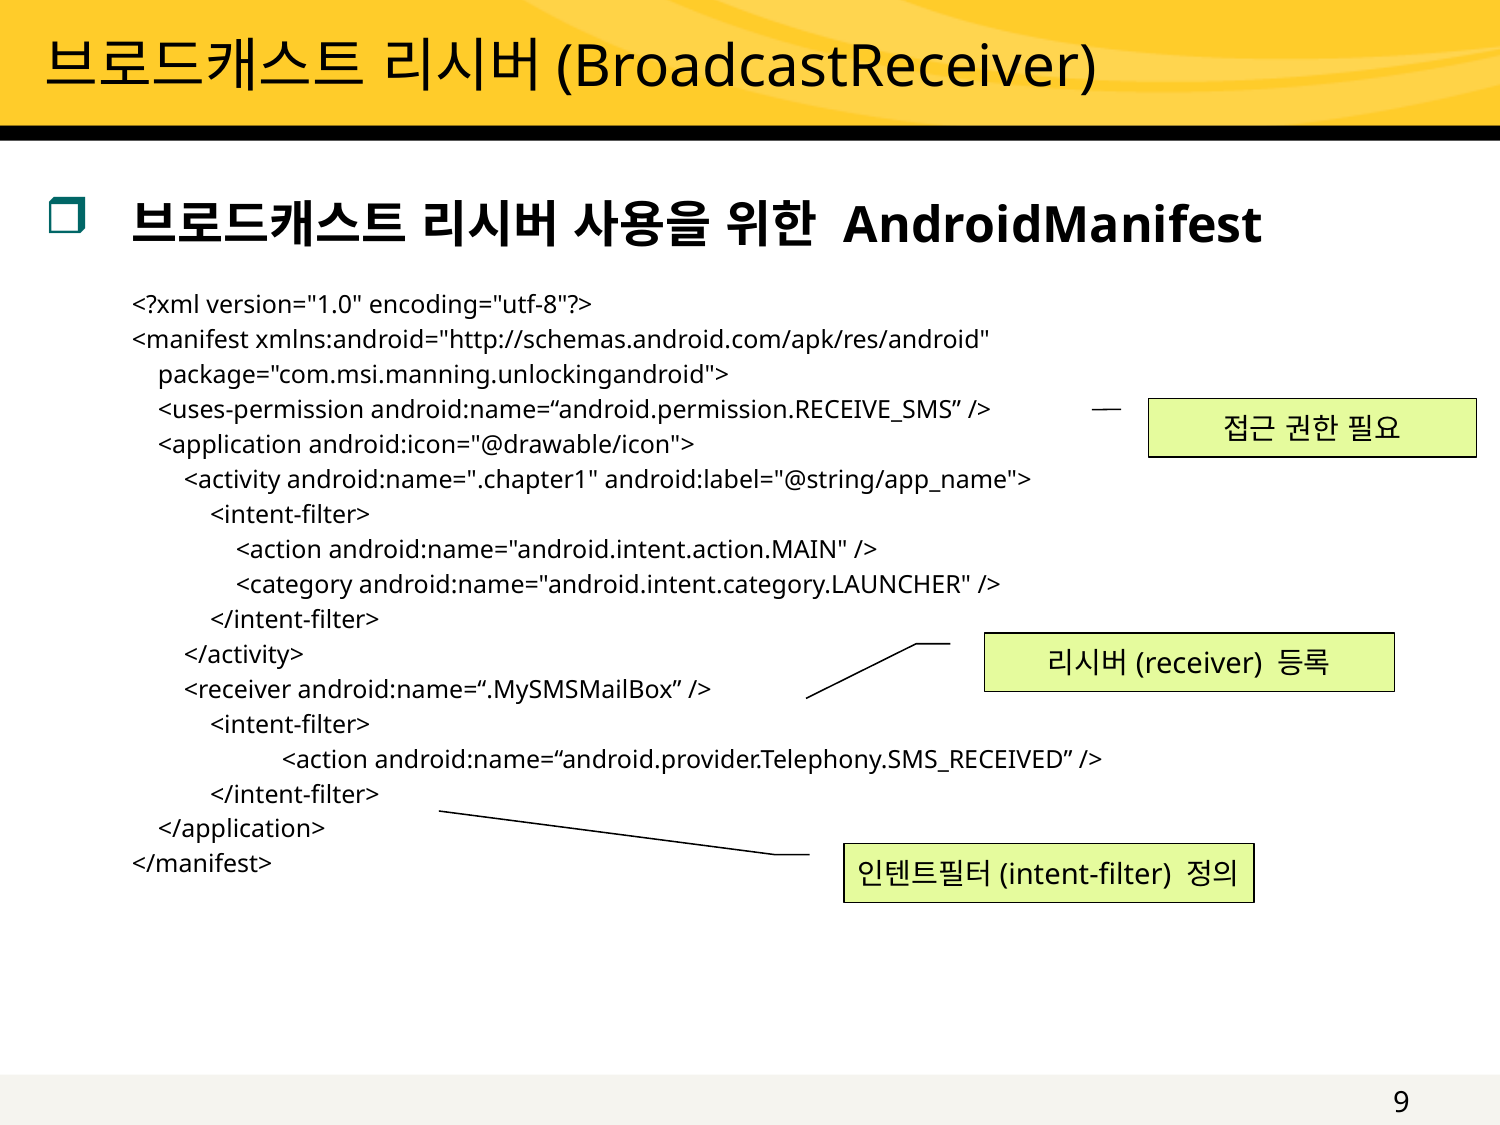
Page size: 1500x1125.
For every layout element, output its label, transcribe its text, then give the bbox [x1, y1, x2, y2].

text_box 리시버(receiver) 등록 [984, 632, 1395, 692]
text_box 인텐트필터(intent-filter) 정의 [843, 843, 1254, 903]
list 브로드캐스트 리시버 사용을 위한 AndroidManifest [29, 184, 1448, 1036]
picture [0, 0, 1500, 125]
slide_number 9 [1074, 1075, 1426, 1121]
text_box 접근 권한 필요 [1148, 398, 1477, 457]
title 브로드캐스트 리시버(BroadcastReceiver) [29, 4, 1460, 121]
text_box <?xml version="1.0" encoding="utf-8"?> <manifest xmlns:android="http://schemas.android.com/apk/res/android" package="com.msi.manning.unlockingandroid"> <uses-permission android:name=“android.permission.RECEIVE_SMS” /> <application android:icon="@drawable/icon"> <activity android:name=".chapter1" android:label="@string/app_name"> <intent-filter> <action android:name="android.intent.action.MAIN" /> <category android:name="android.intent.category.LAUNCHER" /> </intent-filter> </activity> <receiver android:name=“.MySMSMailBox” /> <intent-filter> <action android:name=“android.provider.Telephony.SMS_RECEIVED” /> </intent-filter> </application> </manifest> [117, 281, 1372, 886]
